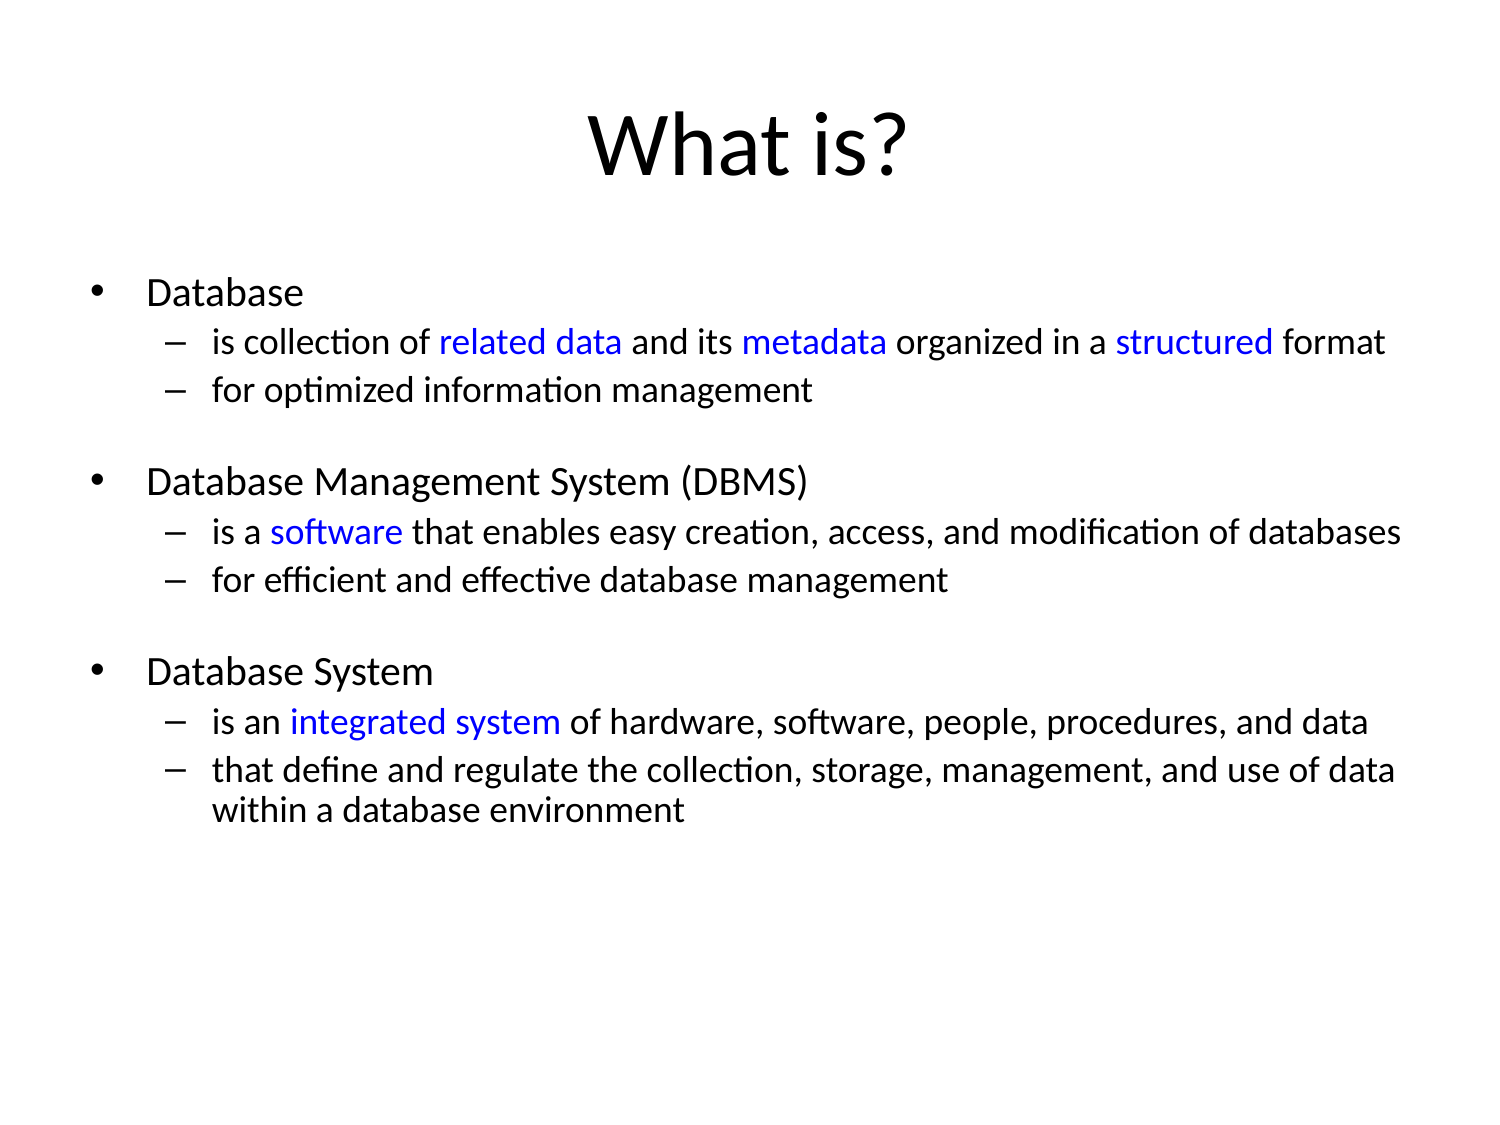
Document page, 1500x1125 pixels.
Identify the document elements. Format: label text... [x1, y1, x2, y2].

list Database is collection of related data and its metadata organized in a structured format for optimized information management Database Management System (DBMS) is a software that enables easy creation, access, and modification of databases for efficient and effective database management Database System is an integrated system of hardware, software, people, procedures, and data that define and regulate the collection, storage, management, and use of data within a database environment [75, 262, 1425, 1005]
title What is? [75, 45, 1425, 233]
